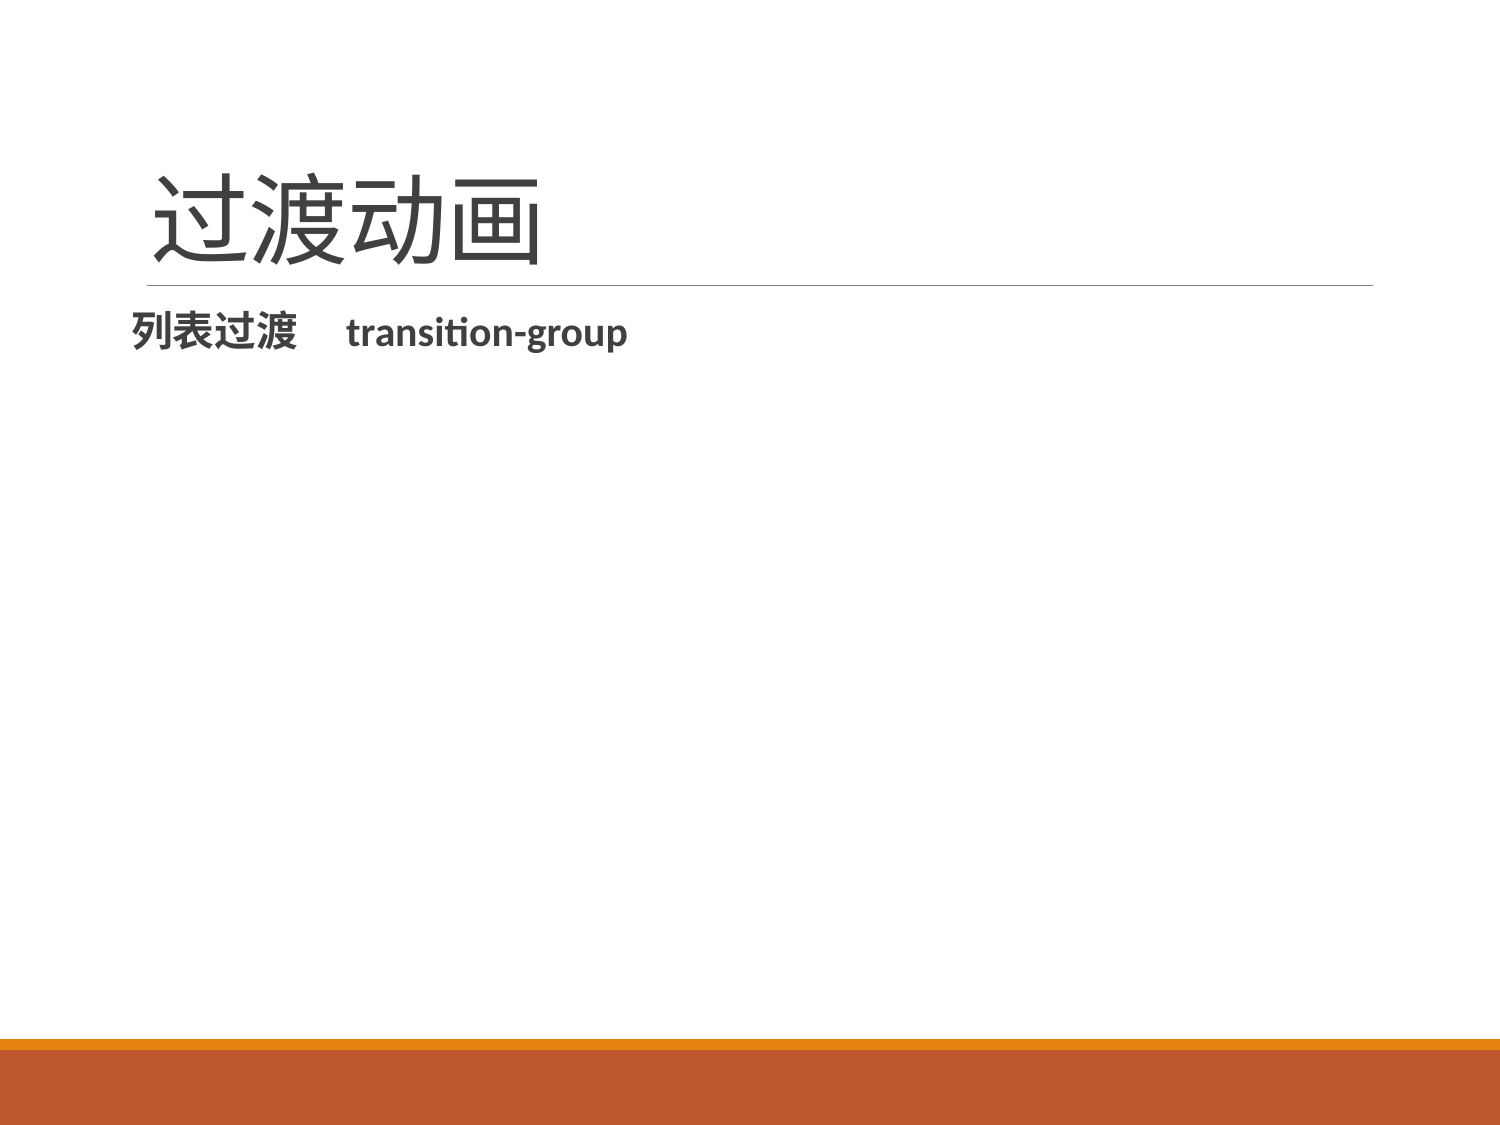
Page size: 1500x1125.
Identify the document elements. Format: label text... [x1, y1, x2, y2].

title 过渡动画 [135, 47, 1373, 285]
list 列表过渡 transition-group [131, 302, 1369, 1125]
